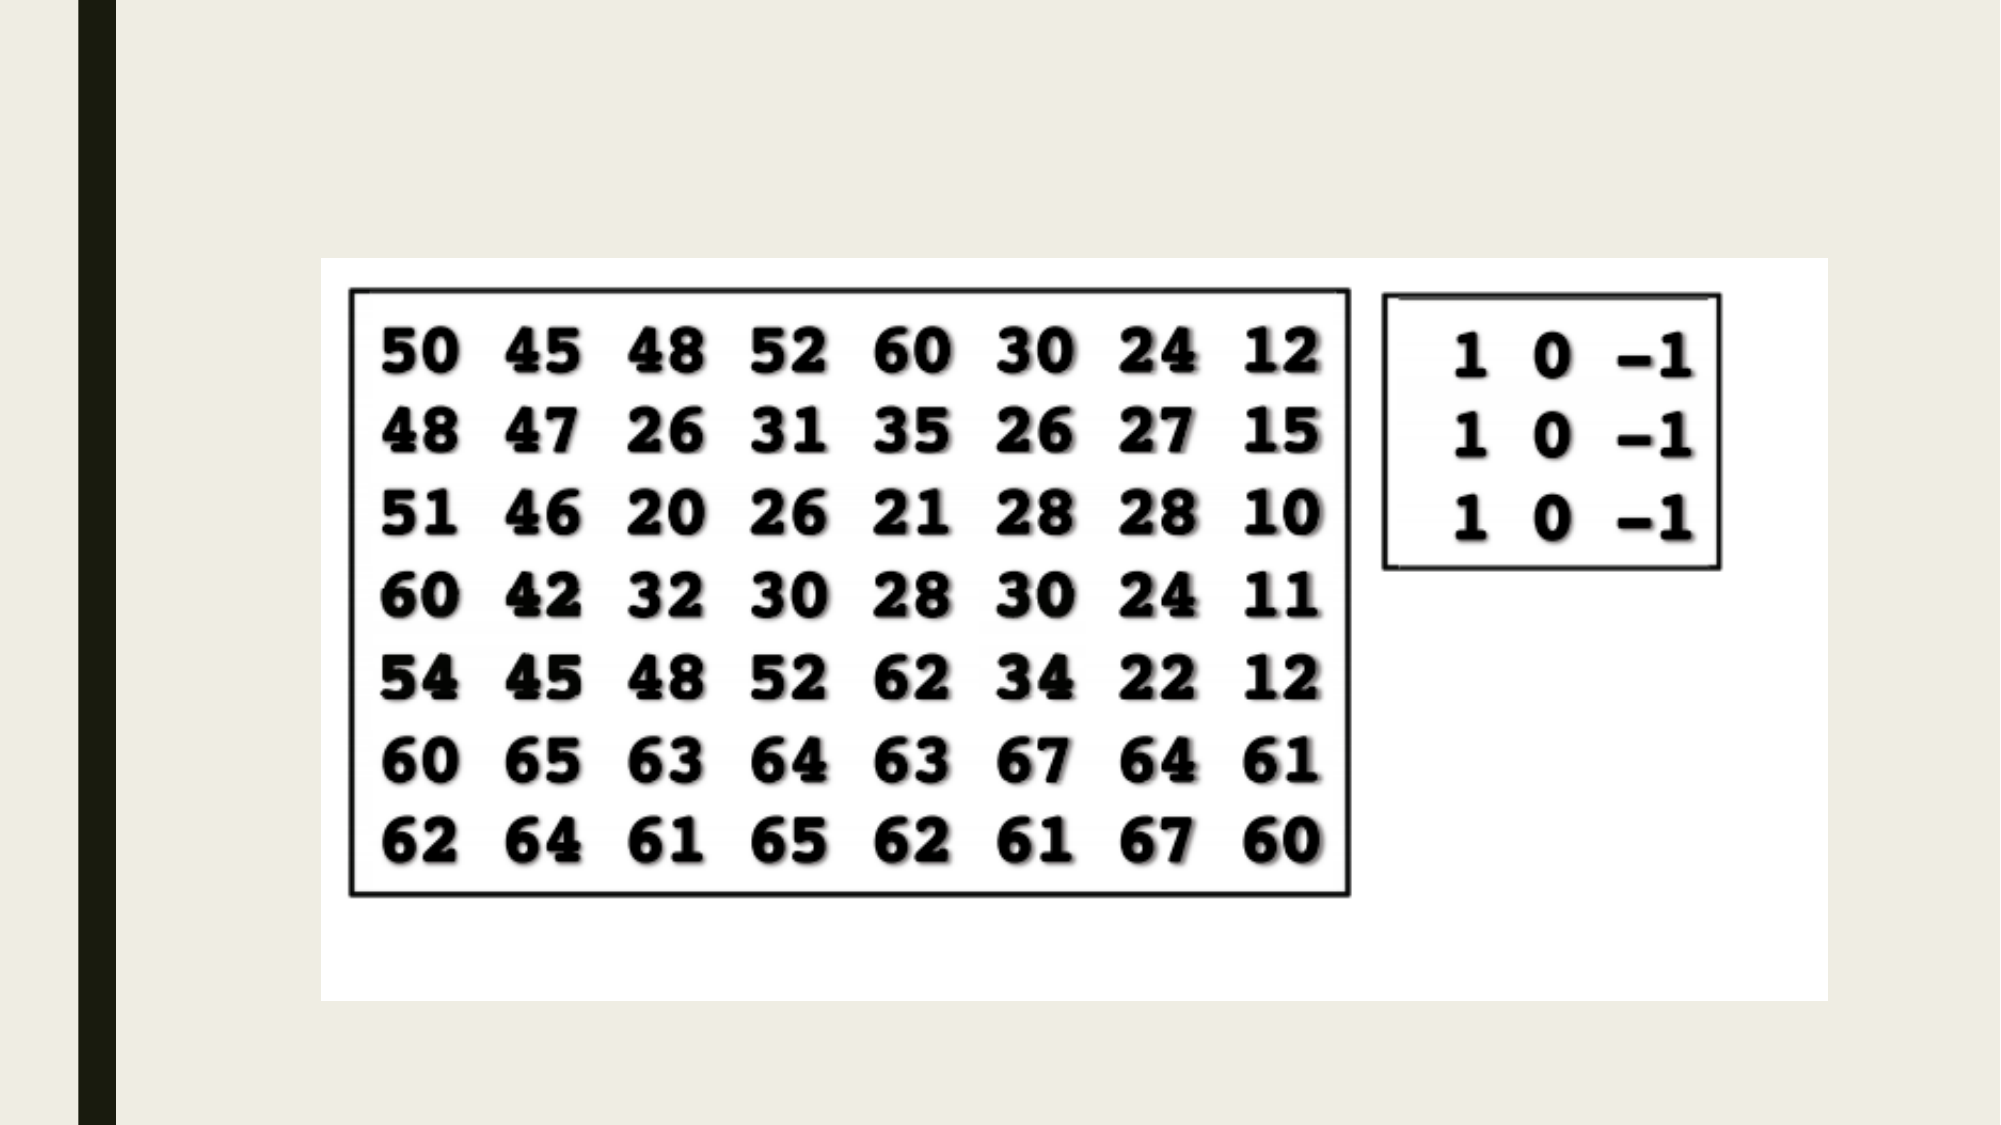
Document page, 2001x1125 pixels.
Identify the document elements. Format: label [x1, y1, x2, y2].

picture [321, 257, 1828, 1001]
